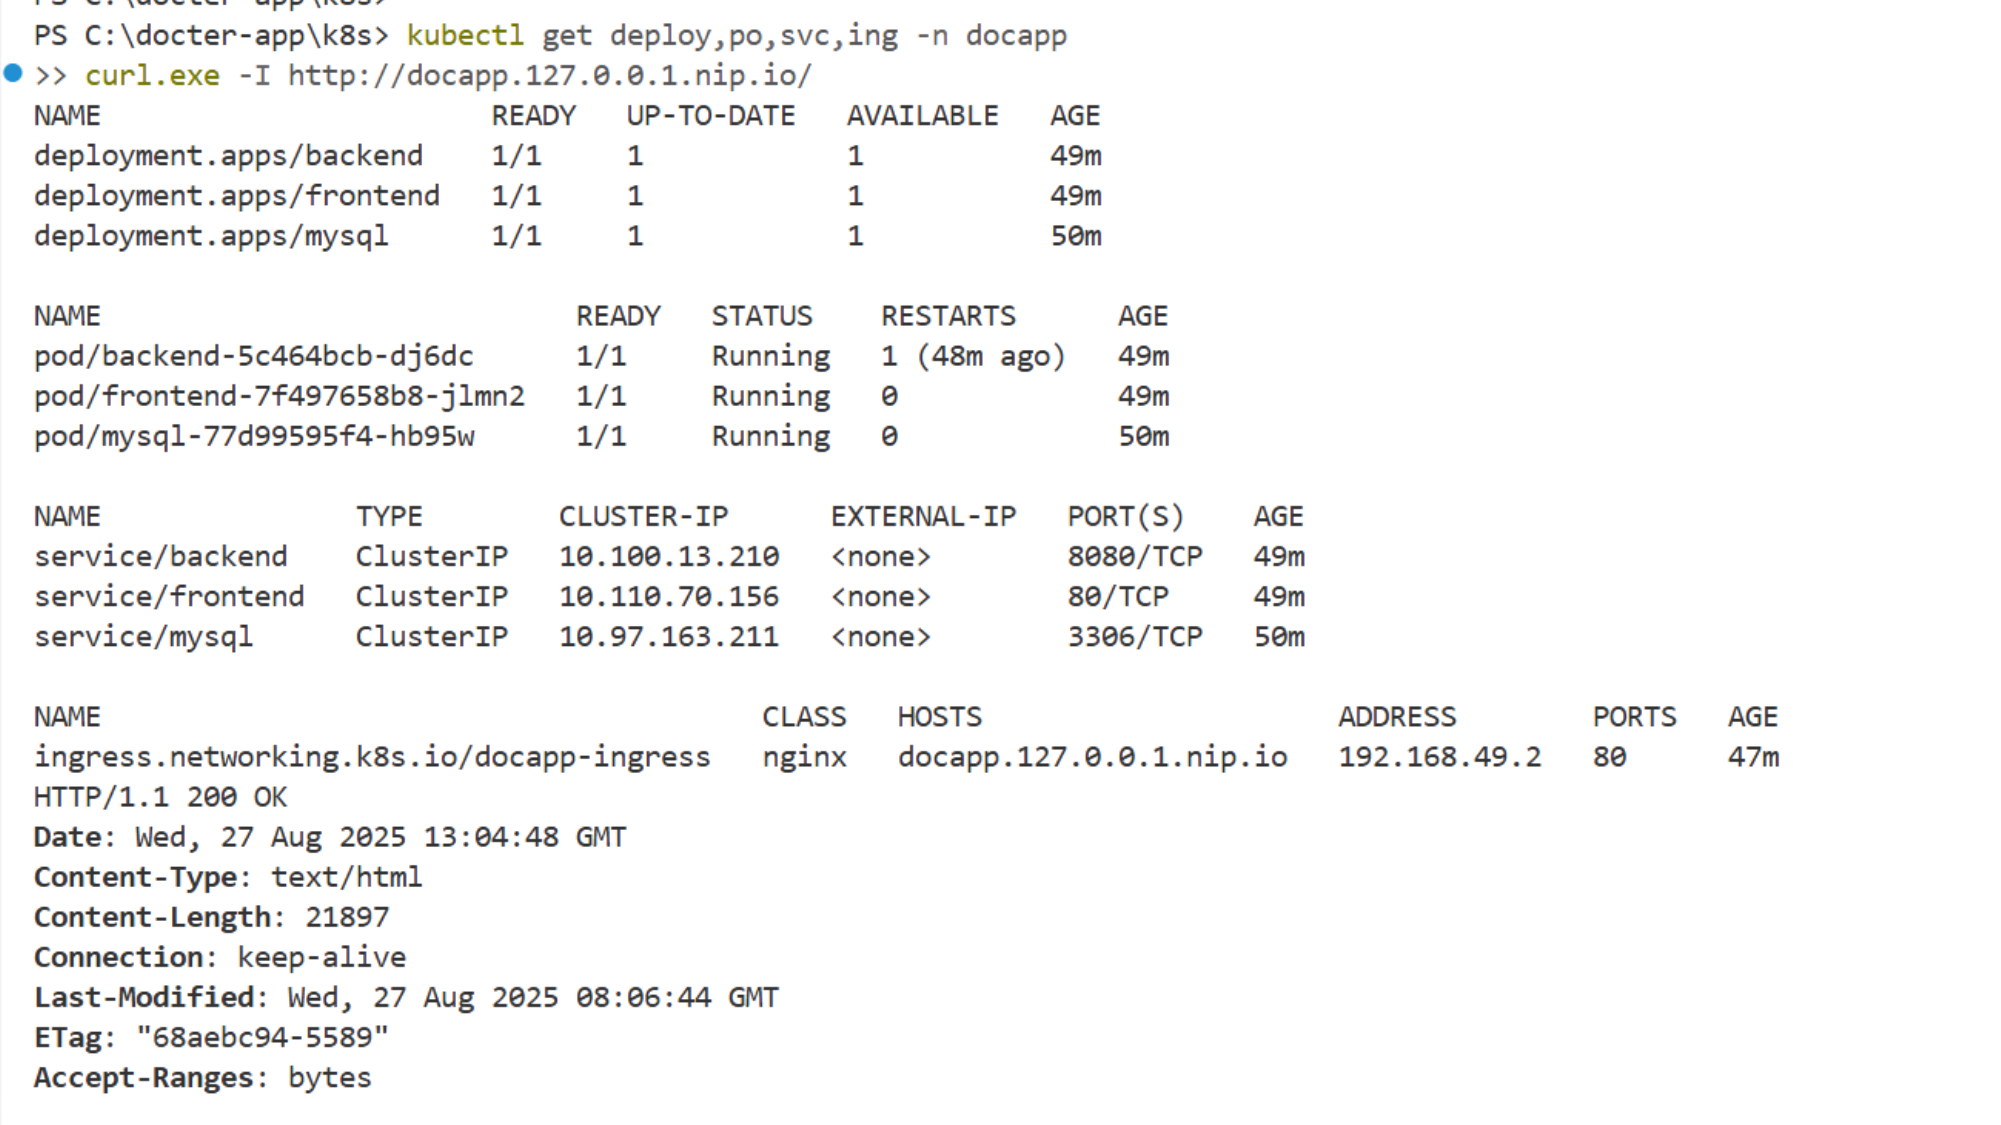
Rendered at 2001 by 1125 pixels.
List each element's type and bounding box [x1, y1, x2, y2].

list [0, 0, 1813, 1125]
